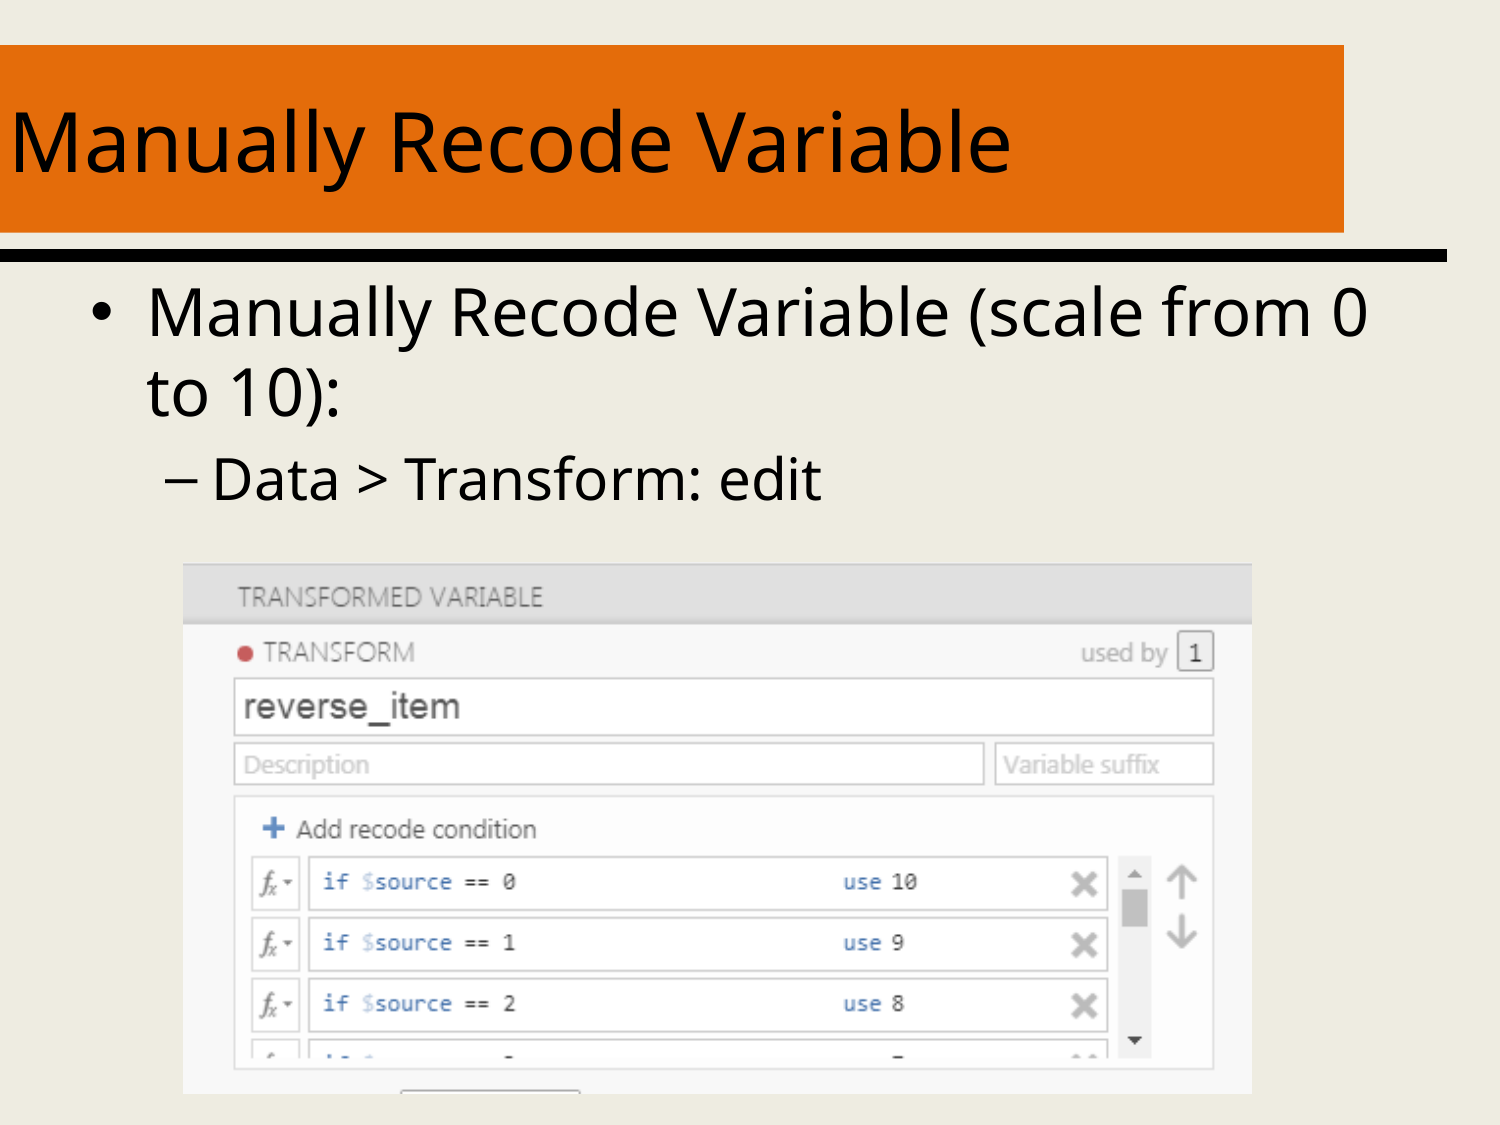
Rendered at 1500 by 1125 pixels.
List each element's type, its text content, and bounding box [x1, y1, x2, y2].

list Manually Recode Variable (scale from 0 to 10): Data > Transform: edit [75, 262, 1425, 1047]
title Manually Recode Variable [0, 45, 1344, 233]
picture [182, 562, 1253, 1095]
